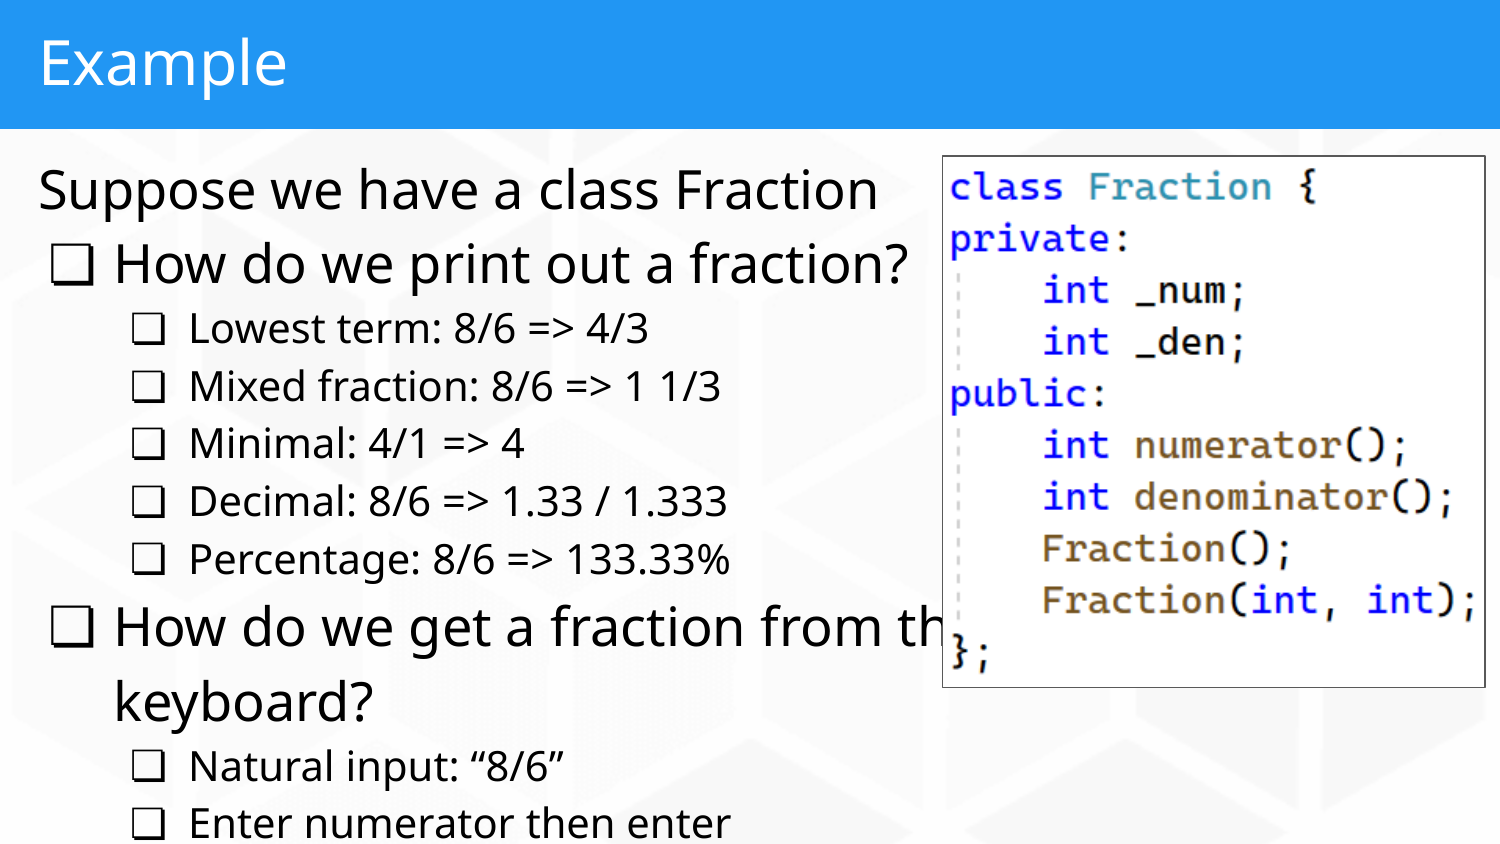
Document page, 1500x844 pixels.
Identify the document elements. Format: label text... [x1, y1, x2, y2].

picture [0, 129, 1500, 844]
title Example [23, 0, 1500, 122]
list Suppose we have a class Fraction How do we print out a fraction? Lowest term: 8/6 => 4/3 Mixed fraction: 8/6 => 1 1/3 Minimal: 4/1 => 4 Decimal: 8/6 => 1.33 / 1.333 Percentage: 8/6 => 133.33% How do we get a fraction from the keyboard? Natural input: “8/6” Enter numerator then enter denominator? [23, 130, 1005, 825]
